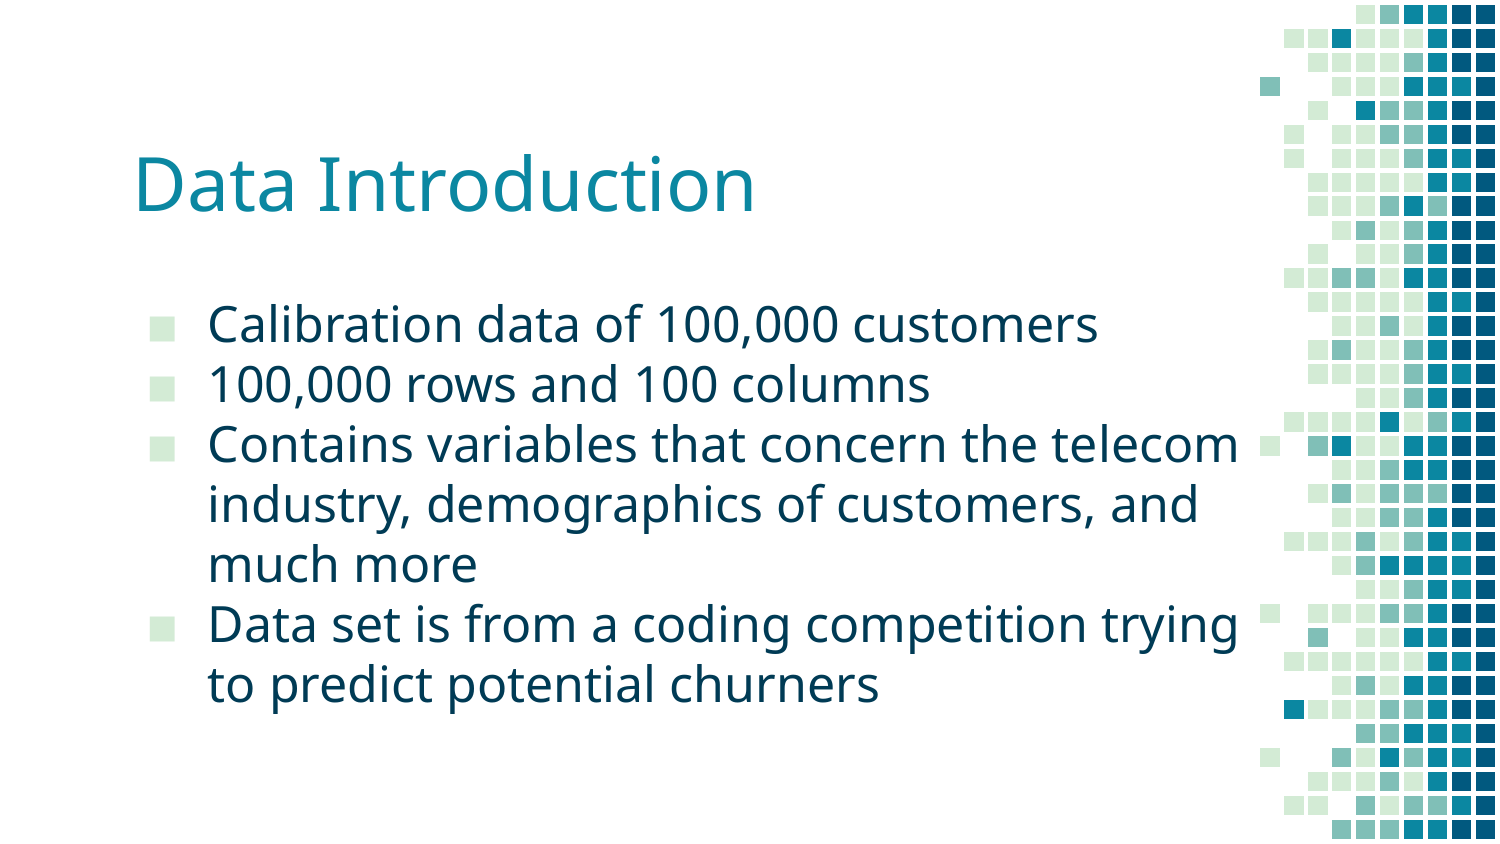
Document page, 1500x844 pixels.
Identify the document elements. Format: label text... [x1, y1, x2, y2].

title Data Introduction [117, 100, 1227, 242]
list Calibration data of 100,000 customers 100,000 rows and 100 columns Contains variables that concern the telecom industry, demographics of customers, and much more Data set is from a coding competition trying to predict potential churners [117, 277, 1302, 767]
